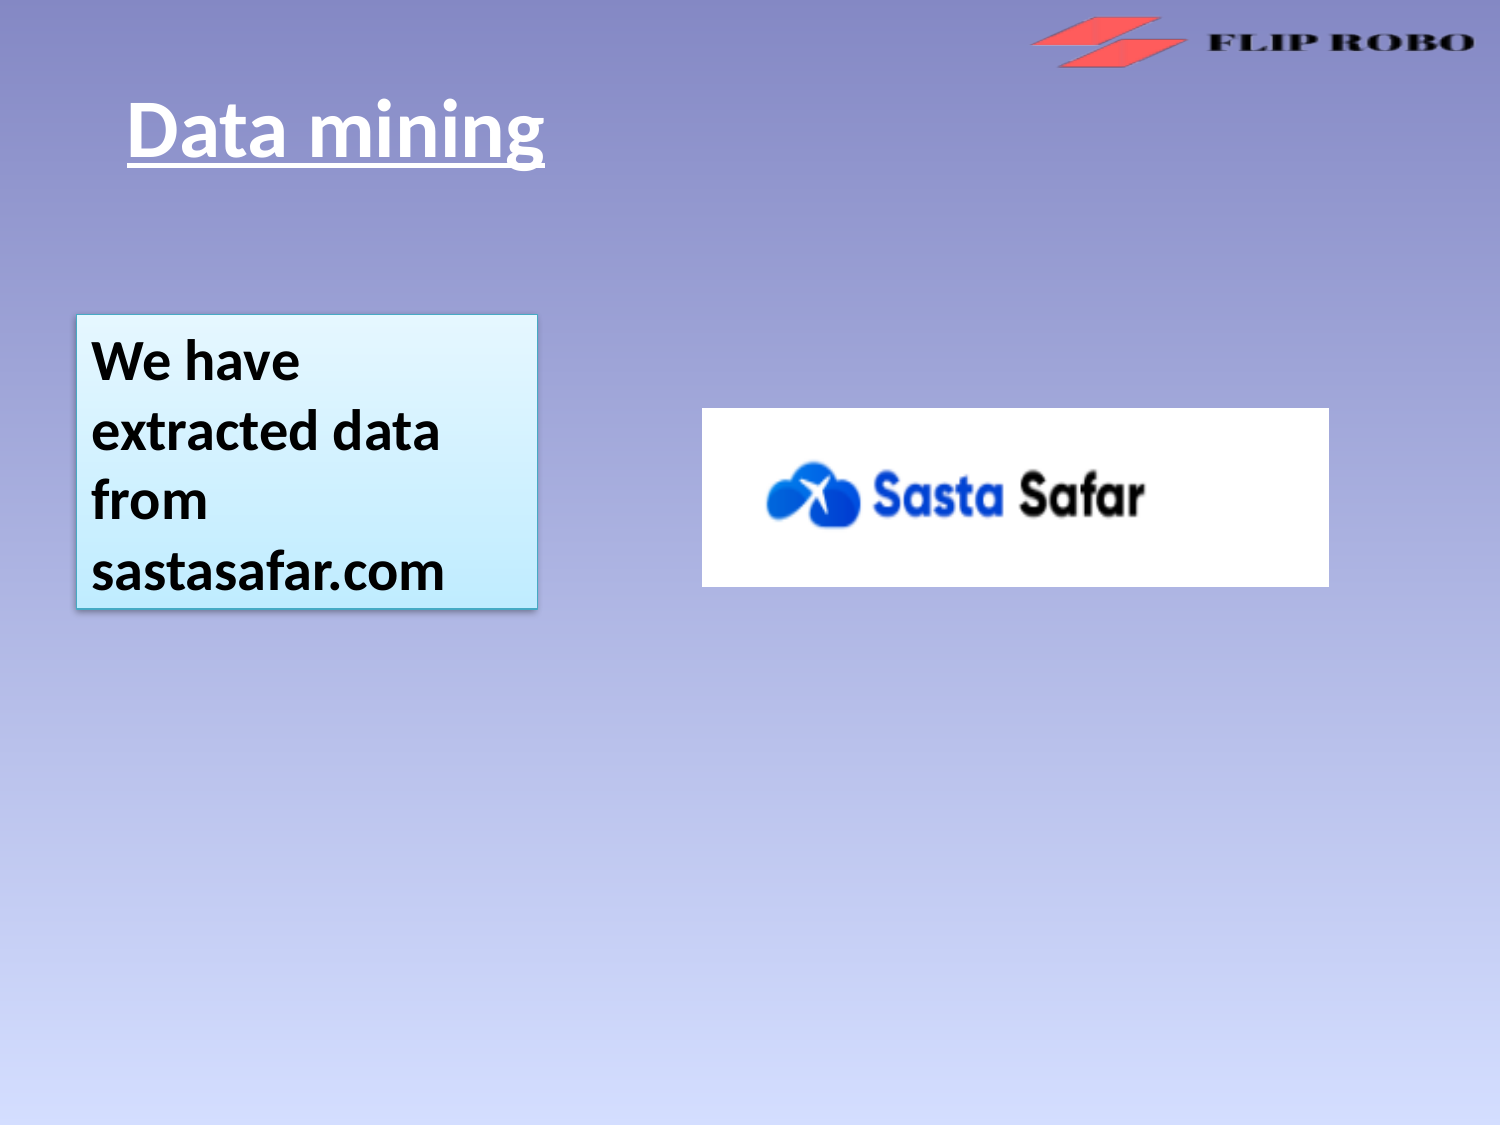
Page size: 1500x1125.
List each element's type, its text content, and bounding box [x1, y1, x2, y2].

picture [962, 0, 1500, 196]
picture [702, 408, 1330, 587]
text_box Data mining [112, 66, 656, 182]
text_box We have extracted data from sastasafar.com [76, 314, 538, 610]
